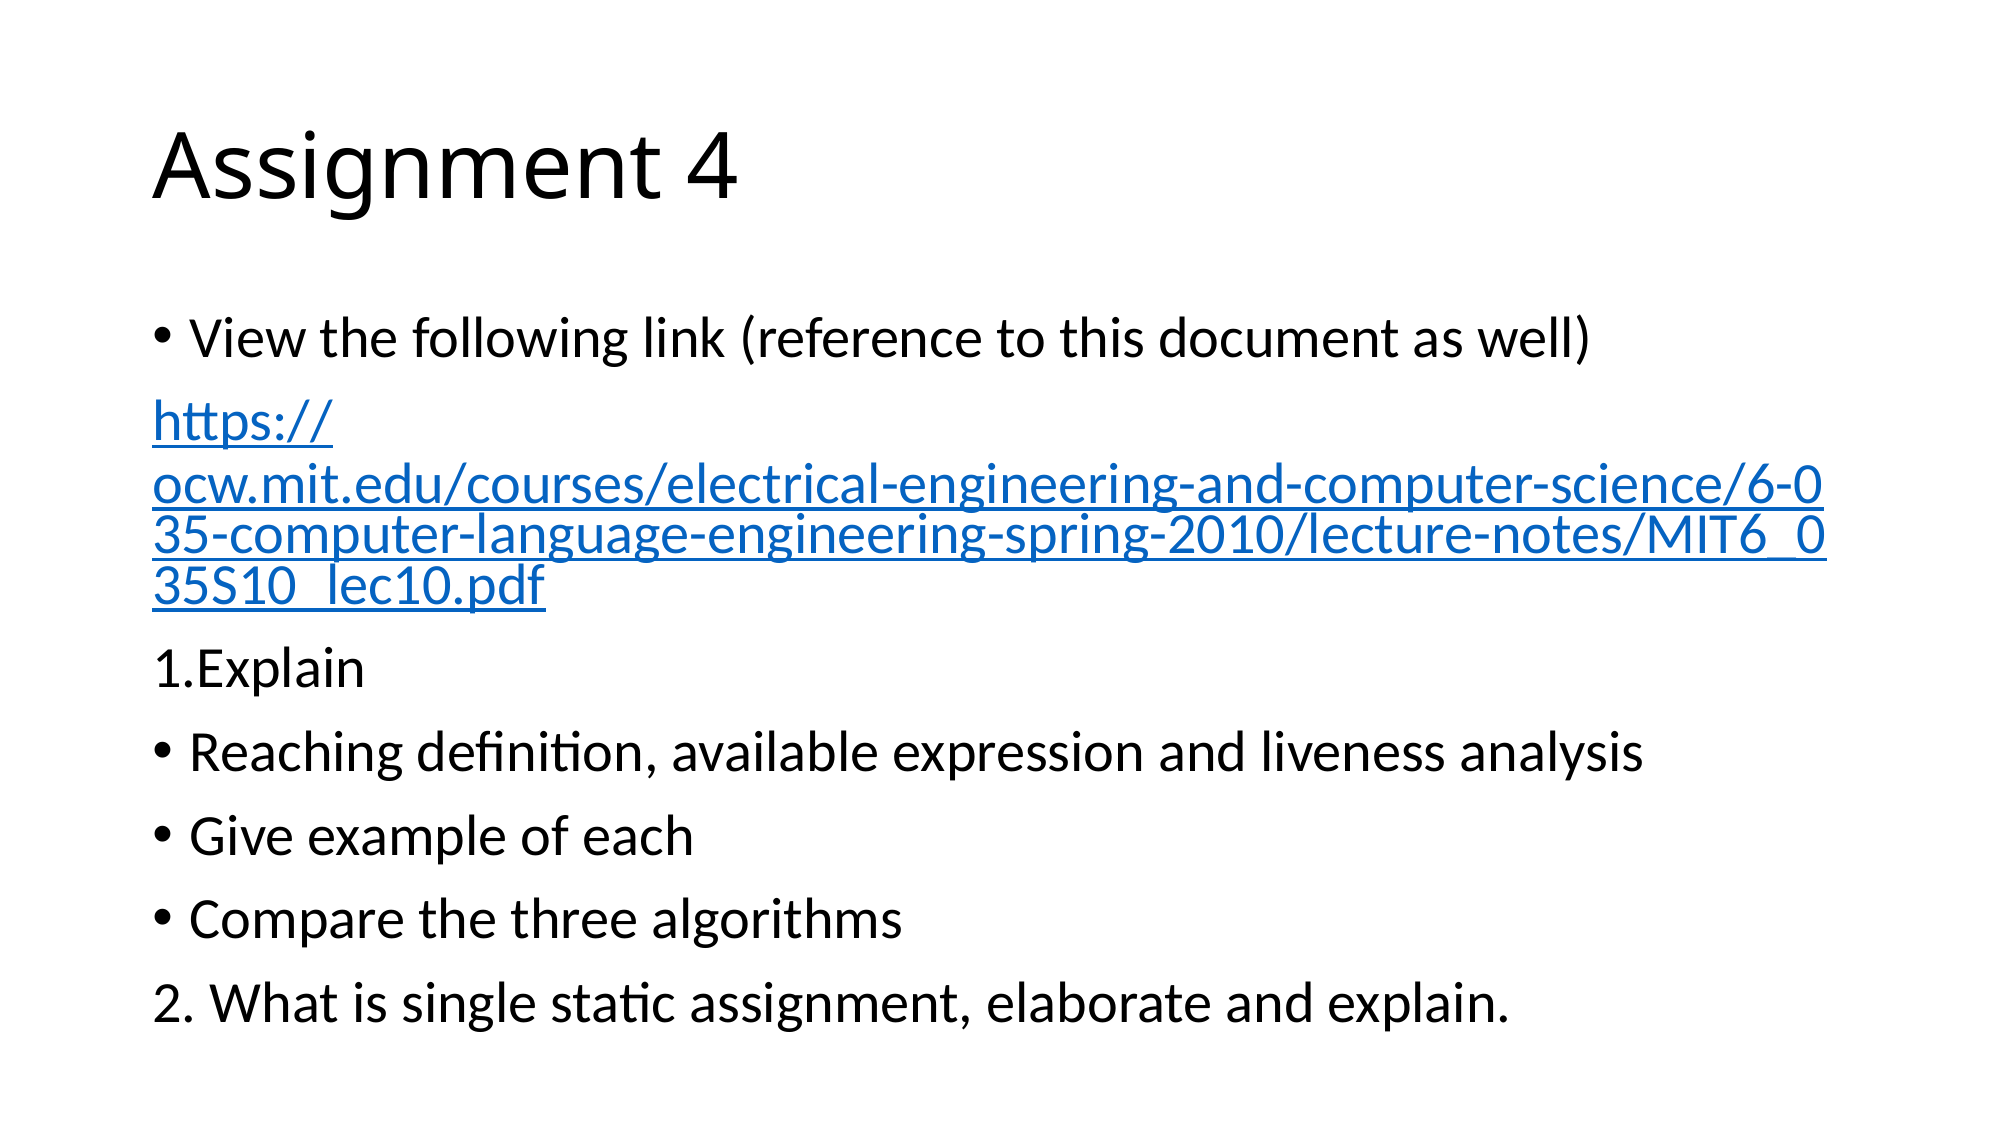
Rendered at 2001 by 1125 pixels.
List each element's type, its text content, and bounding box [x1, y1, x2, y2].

title Assignment 4 [137, 59, 1863, 278]
list View the following link (reference to this document as well) https://ocw.mit.edu/courses/electrical-engineering-and-computer-science/6-035-computer-language-engineering-spring-2010/lecture-notes/MIT6_035S10_lec10.pdf 1.Explain Reaching definition, available expression and liveness analysis Give example of each Compare the three algorithms 2. What is single static assignment, elaborate and explain. [137, 299, 1863, 1014]
